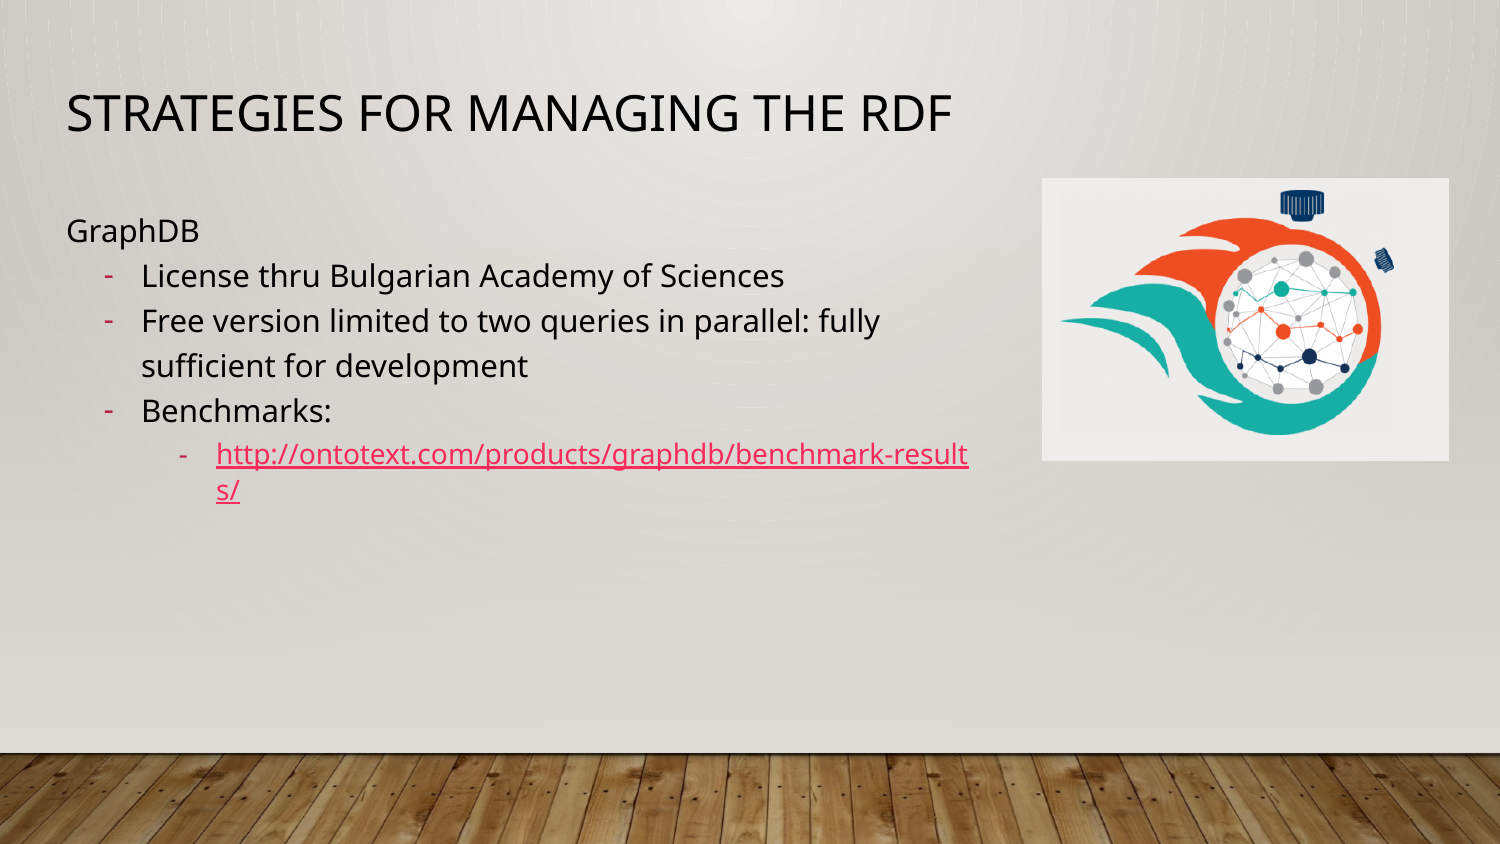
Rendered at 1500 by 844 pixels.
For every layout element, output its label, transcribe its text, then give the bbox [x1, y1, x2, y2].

picture [1042, 177, 1450, 461]
title Strategies for managing the RDF [51, 72, 1449, 167]
picture [0, 753, 1500, 844]
list GraphDB License thru Bulgarian Academy of Sciences Free version limited to two queries in parallel: fully sufficient for development Benchmarks: http://ontotext.com/products/graphdb/benchmark-results/ [51, 189, 996, 750]
